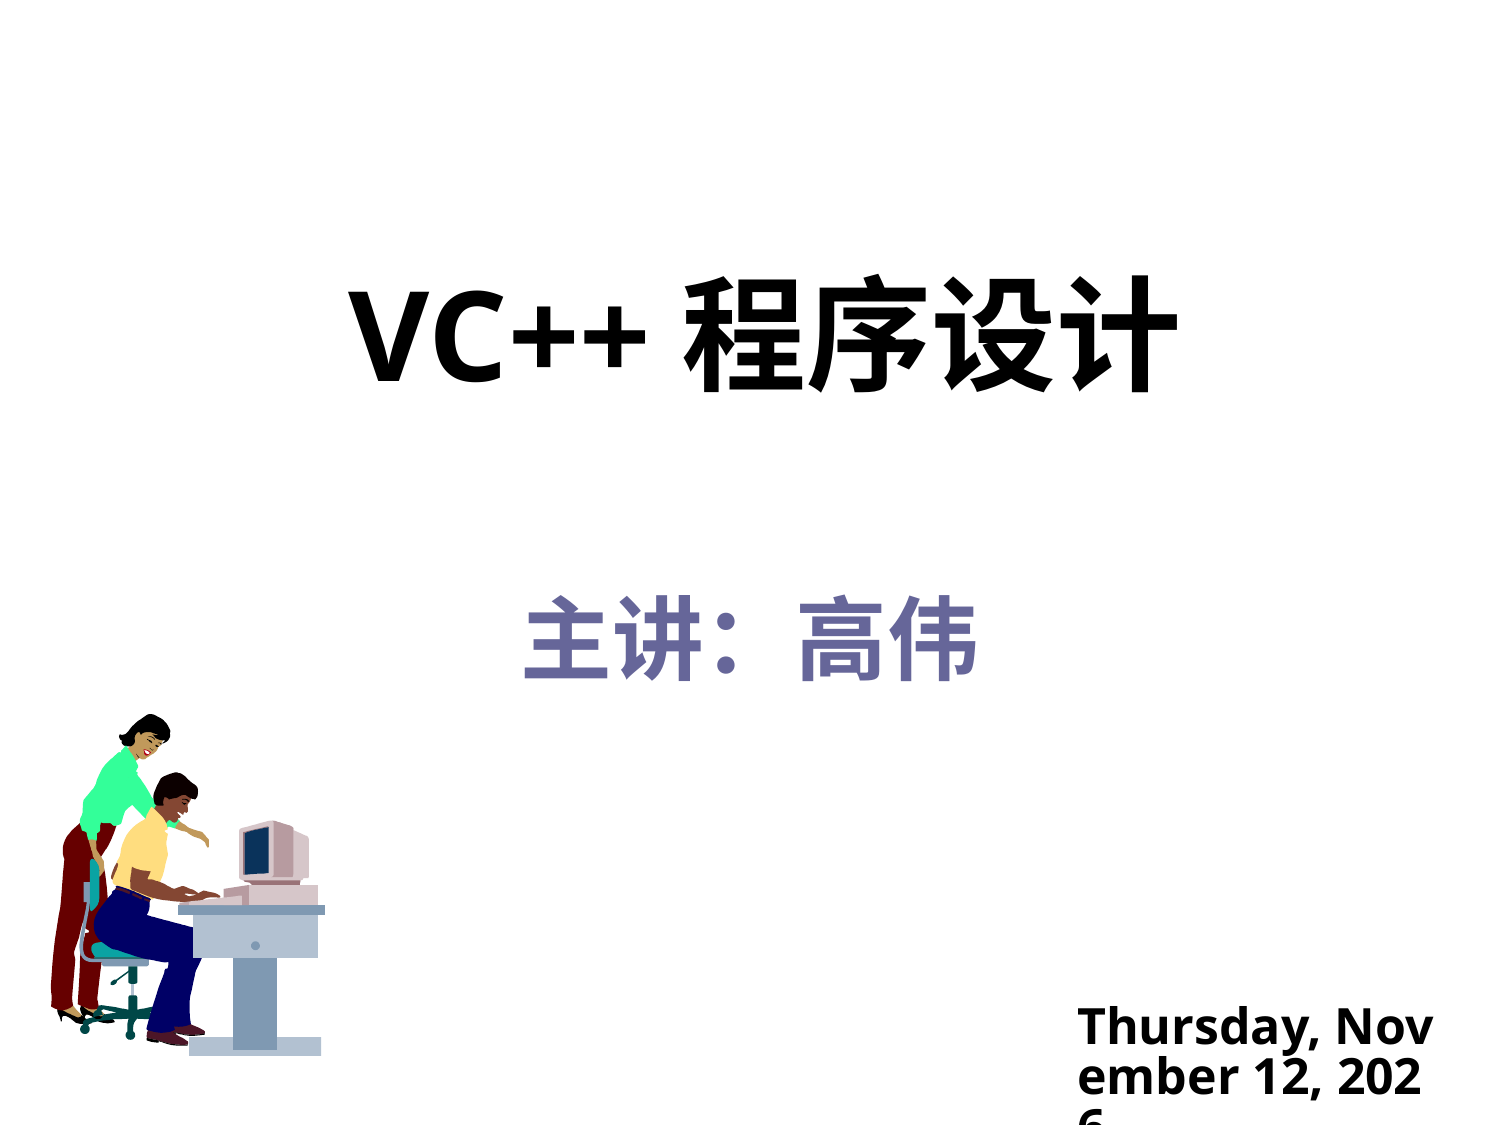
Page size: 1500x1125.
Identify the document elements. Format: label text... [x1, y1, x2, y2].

title VC++程序设计 [71, 237, 1459, 425]
text_box 2018年4月11日 Wednesday [1062, 987, 1450, 1071]
subtitle 主讲：高伟 [225, 574, 1275, 750]
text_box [49, 712, 326, 1057]
